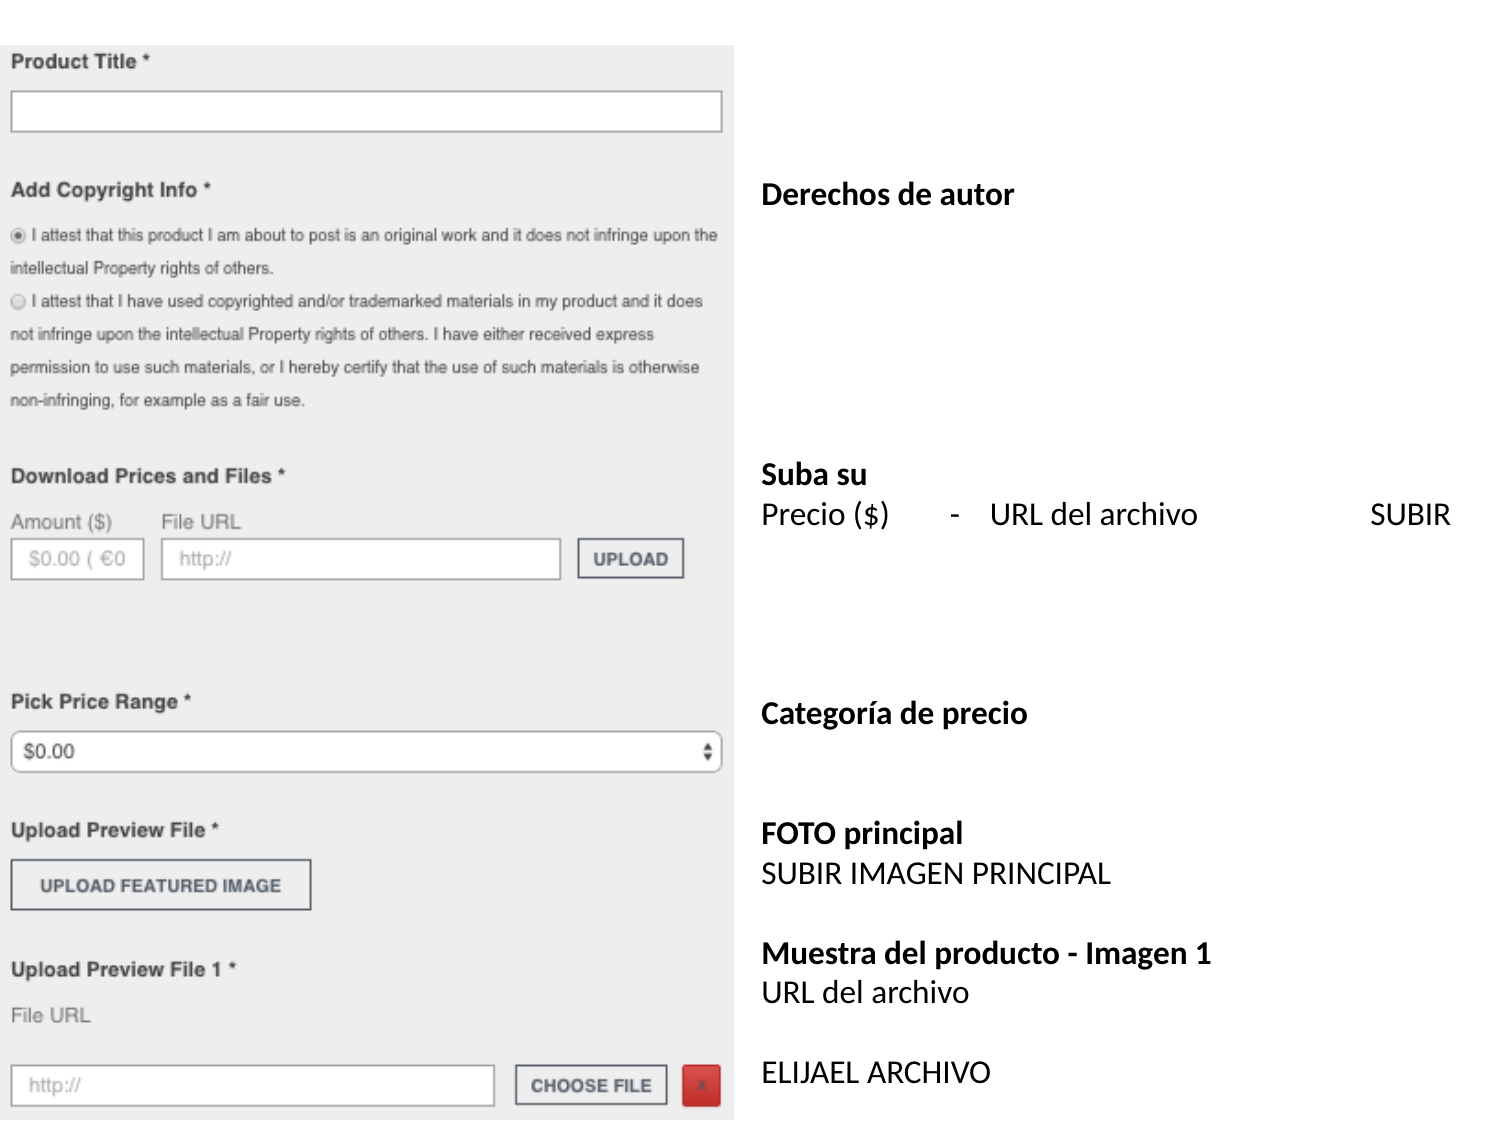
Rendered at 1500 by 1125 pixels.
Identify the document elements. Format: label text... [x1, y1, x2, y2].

text_box Derechos de autor Suba su Precio ($) - URL del archivo SUBIR Categoría de precio FOTO principal SUBIR IMAGEN PRINCIPAL Muestra del producto - Imagen 1 URL del archivo ELIJAEL ARCHIVO [746, 45, 1500, 1120]
picture [0, 44, 734, 1121]
